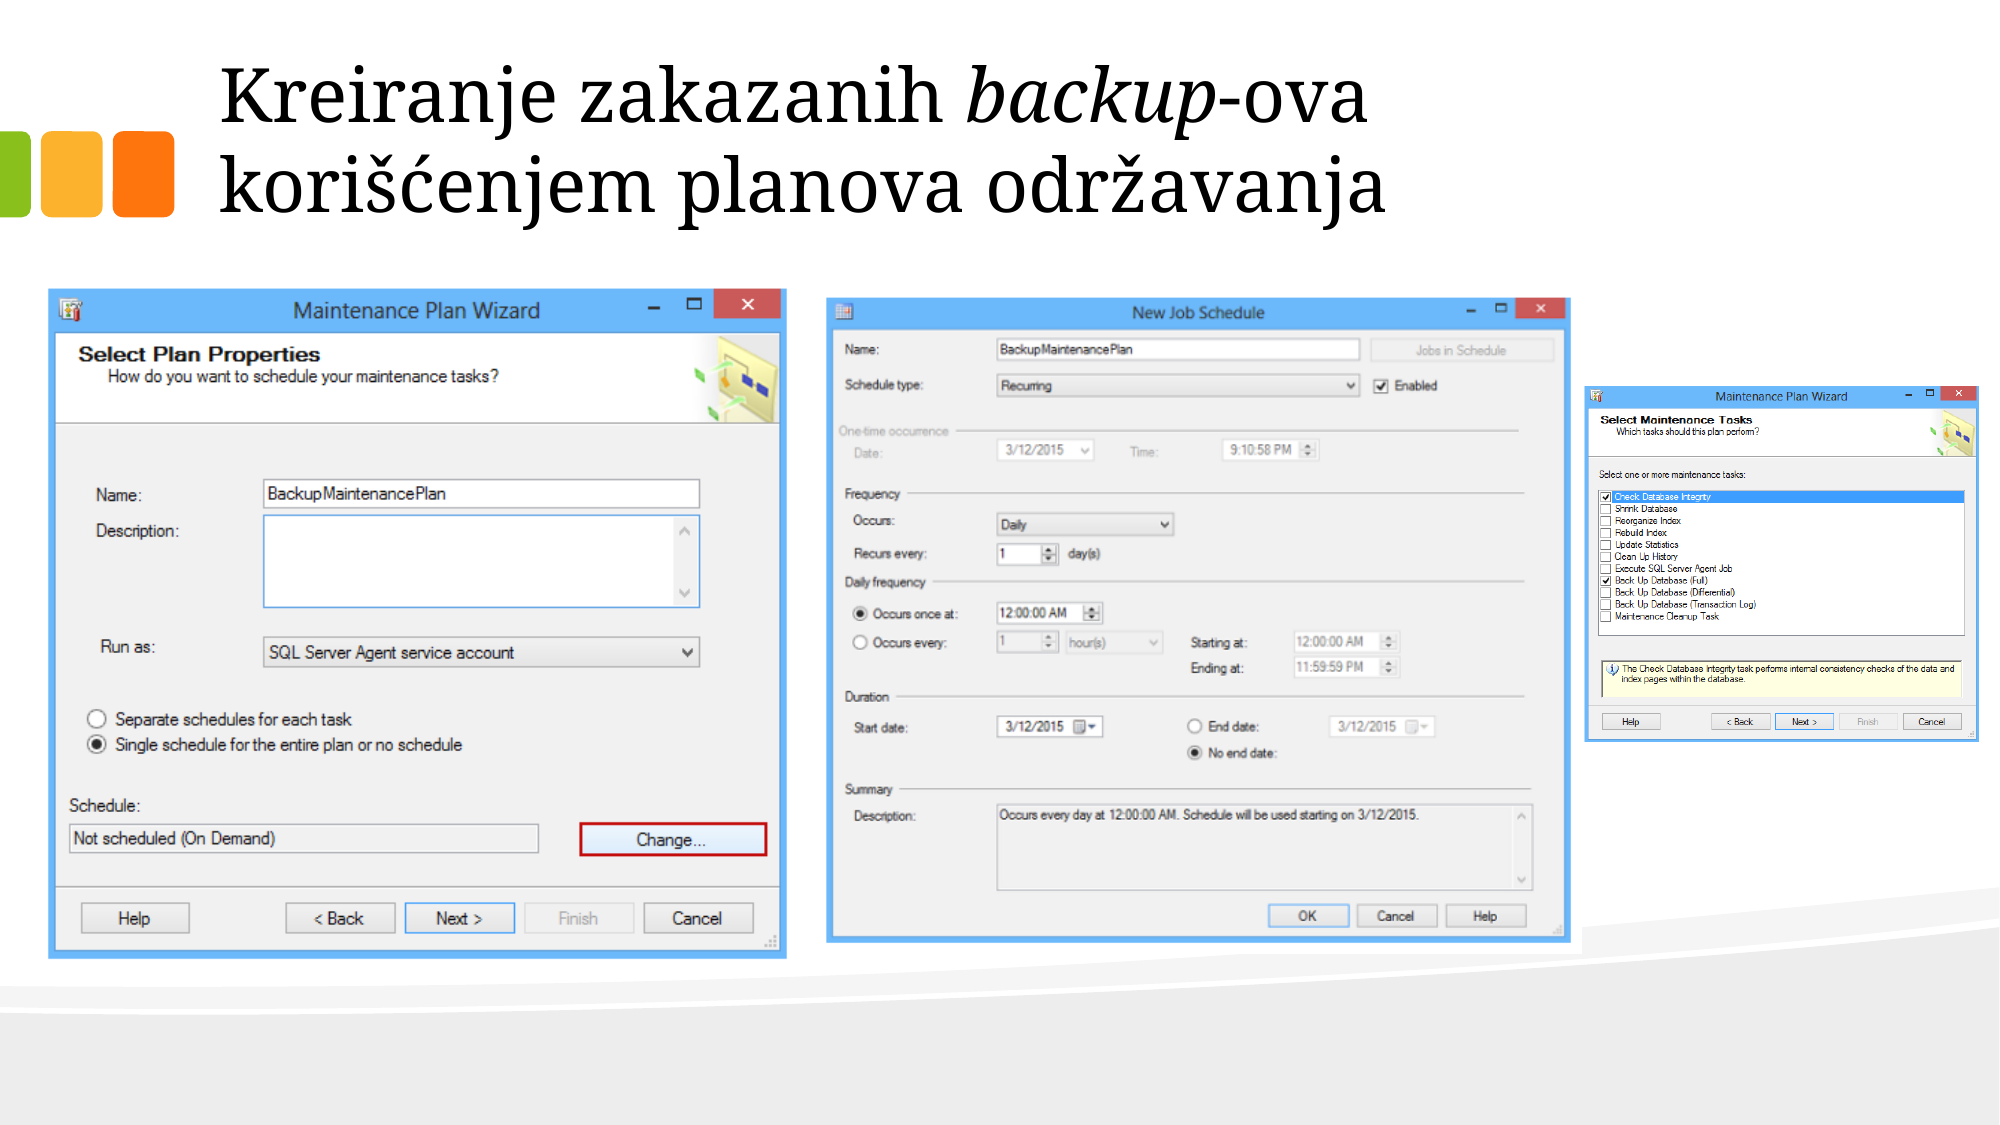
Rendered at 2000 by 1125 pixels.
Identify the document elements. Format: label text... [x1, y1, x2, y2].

title Kreiranje zakazanih backup-ova korišćenjem planova održavanja [199, 24, 1800, 238]
picture [35, 273, 796, 972]
picture [821, 291, 1996, 954]
